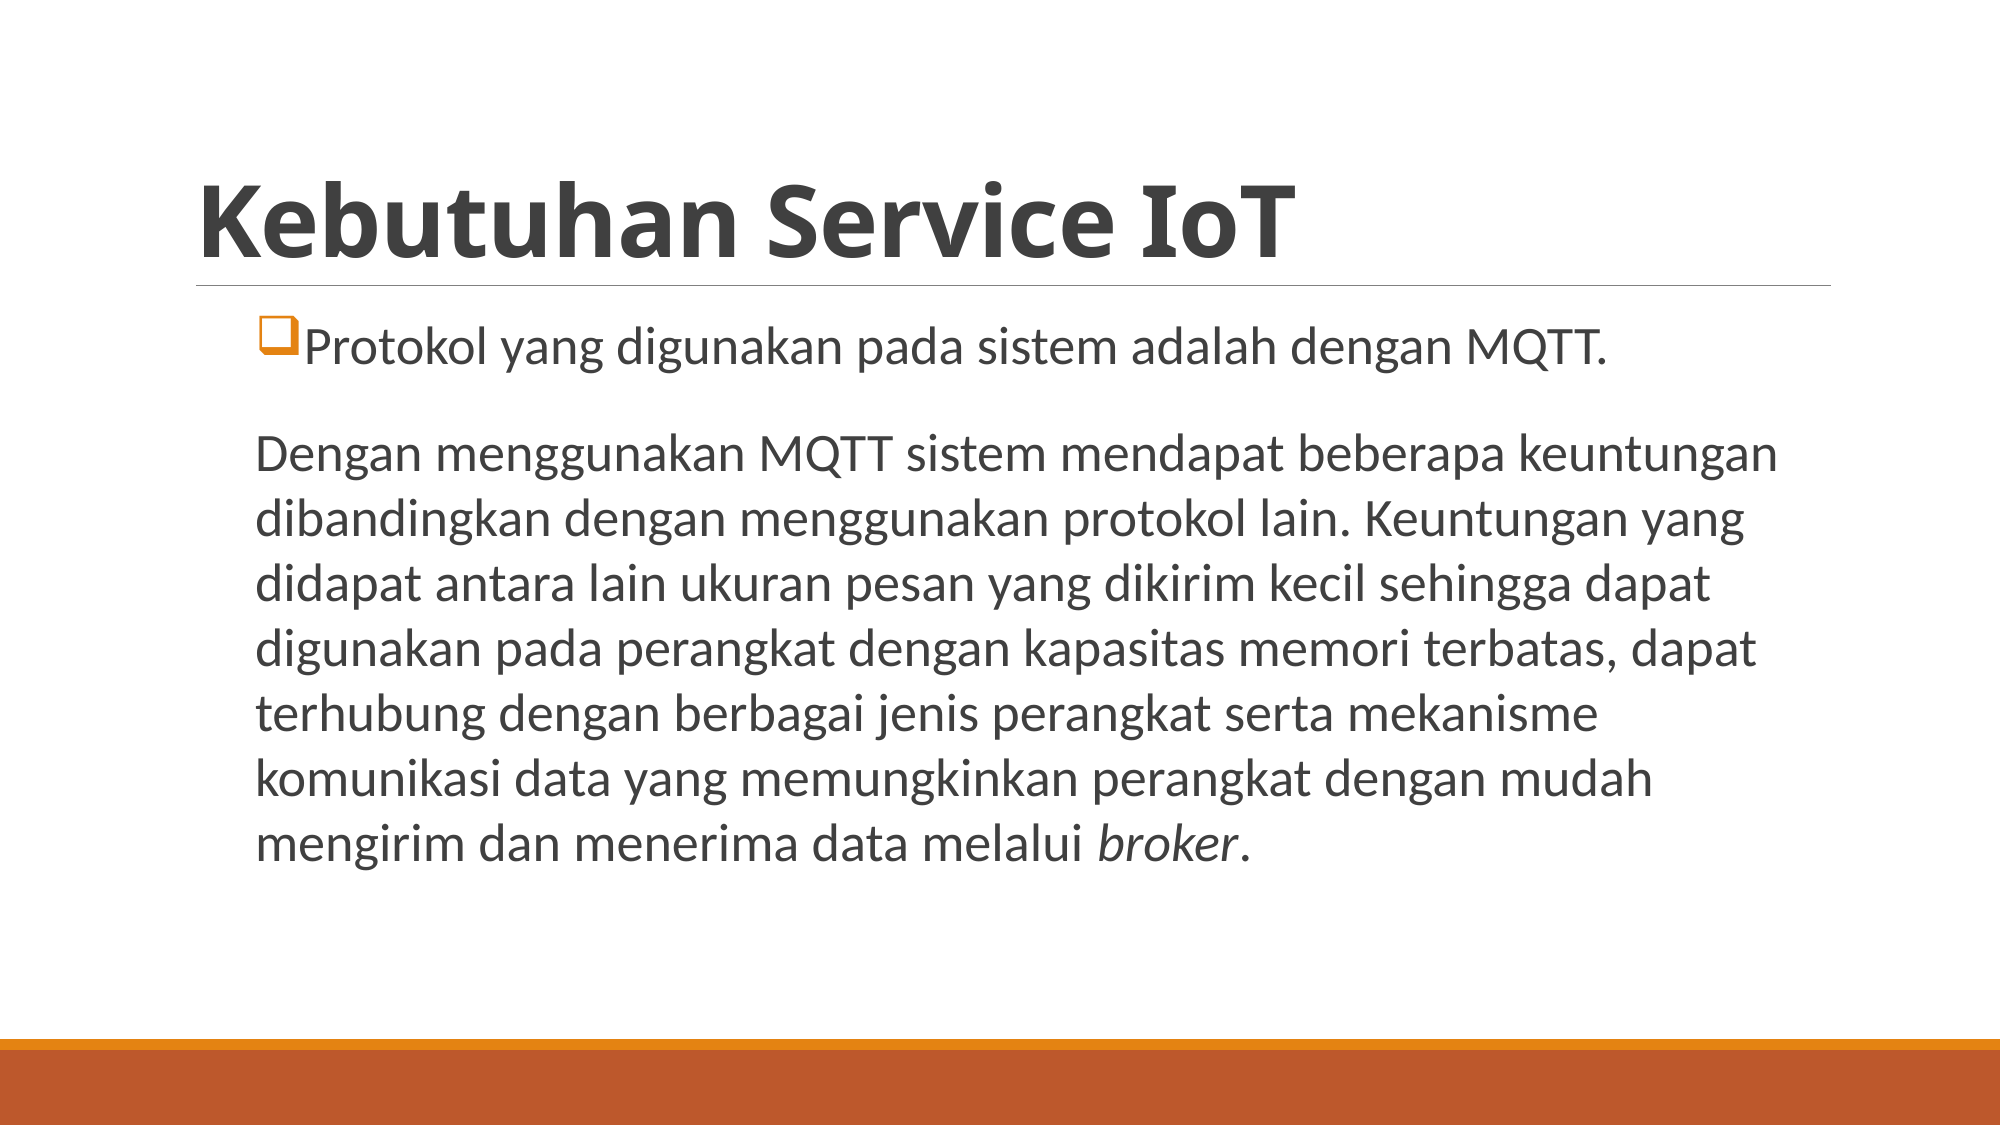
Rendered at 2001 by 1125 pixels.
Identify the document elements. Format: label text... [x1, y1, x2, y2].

list Protokol yang digunakan pada sistem adalah dengan MQTT. Dengan menggunakan MQTT sistem mendapat beberapa keuntungan dibandingkan dengan menggunakan protokol lain. Keuntungan yang didapat antara lain ukuran pesan yang dikirim kecil sehingga dapat digunakan pada perangkat dengan kapasitas memori terbatas, dapat terhubung dengan berbagai jenis perangkat serta mekanisme komunikasi data yang memungkinkan perangkat dengan mudah mengirim dan menerima data melalui broker. [180, 302, 1830, 963]
title Kebutuhan Service IoT [180, 47, 1830, 285]
